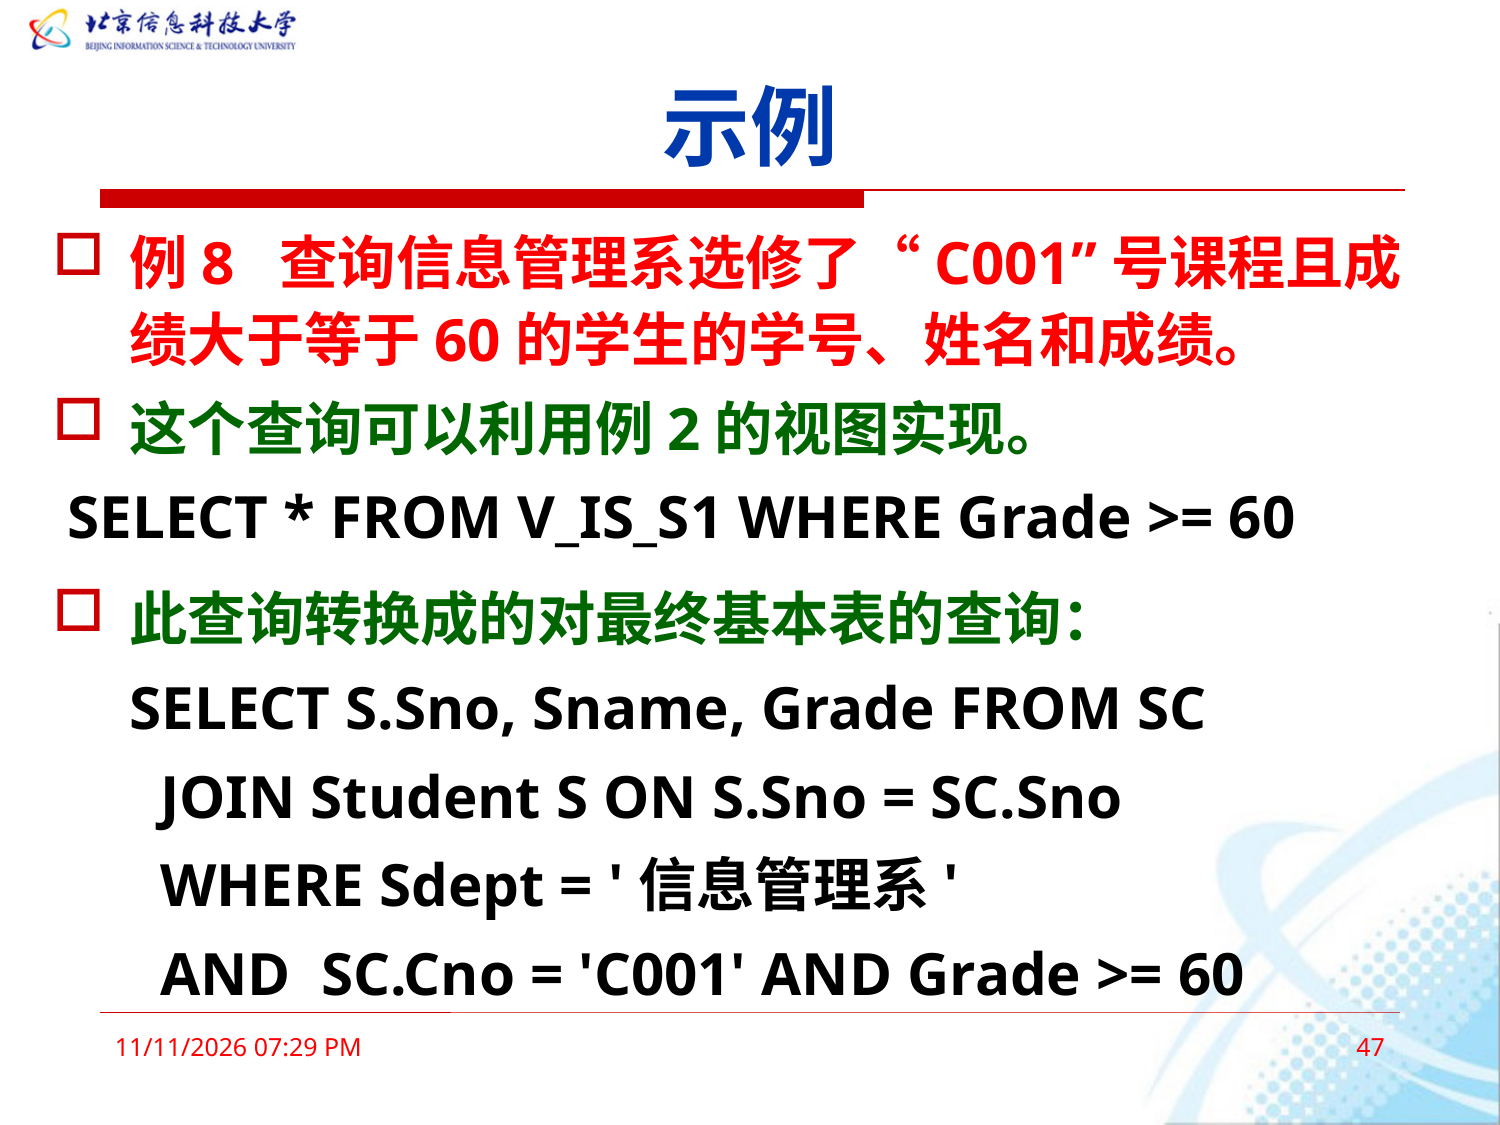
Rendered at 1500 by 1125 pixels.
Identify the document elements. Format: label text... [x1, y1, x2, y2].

slide_number 47 [1074, 1024, 1401, 1103]
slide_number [99, 1024, 432, 1103]
list 例8 查询信息管理系选修了“C001”号课程且成绩大于等于60的学生的学号、姓名和成绩。 这个查询可以利用例2的视图实现。 SELECT * FROM V_IS_S1 WHERE Grade >= 60 此查询转换成的对最终基本表的查询： SELECT S.Sno, Sname, Grade FROM SC JOIN Student S ON S.Sno = SC.Sno WHERE Sdept = '信息管理系' AND SC.Cno = 'C001' AND Grade >= 60 [37, 211, 1451, 1000]
title 示例 [93, 49, 1407, 185]
picture [0, 0, 1500, 1125]
